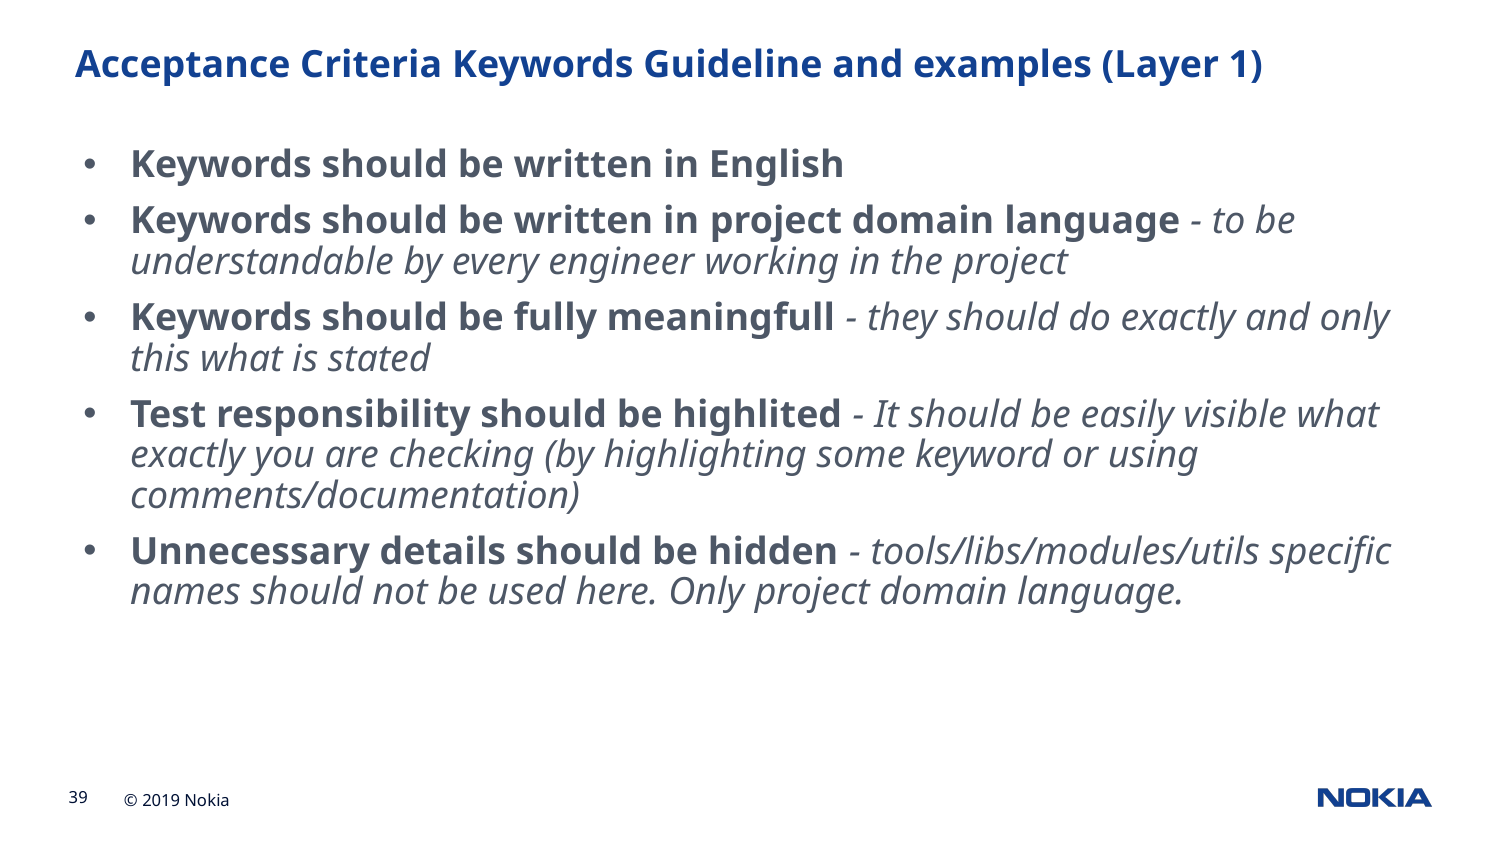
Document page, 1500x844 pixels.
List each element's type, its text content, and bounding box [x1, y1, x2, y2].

picture [1292, 762, 1458, 833]
title Acceptance Criteria Keywords Guideline and examples (Layer 1) [60, 38, 1411, 89]
list Keywords should be written in English Keywords should be written in project domain language - to be understandable by every engineer working in the project Keywords should be fully meaningfull - they should do exactly and only this what is stated Test responsibility should be highlited - It should be easily visible what exactly you are checking (by highlighting some keyword or using comments/documentation) Unnecessary details should be hidden - tools/libs/modules/utils specific names should not be used here. Only project domain language. [68, 138, 1419, 772]
